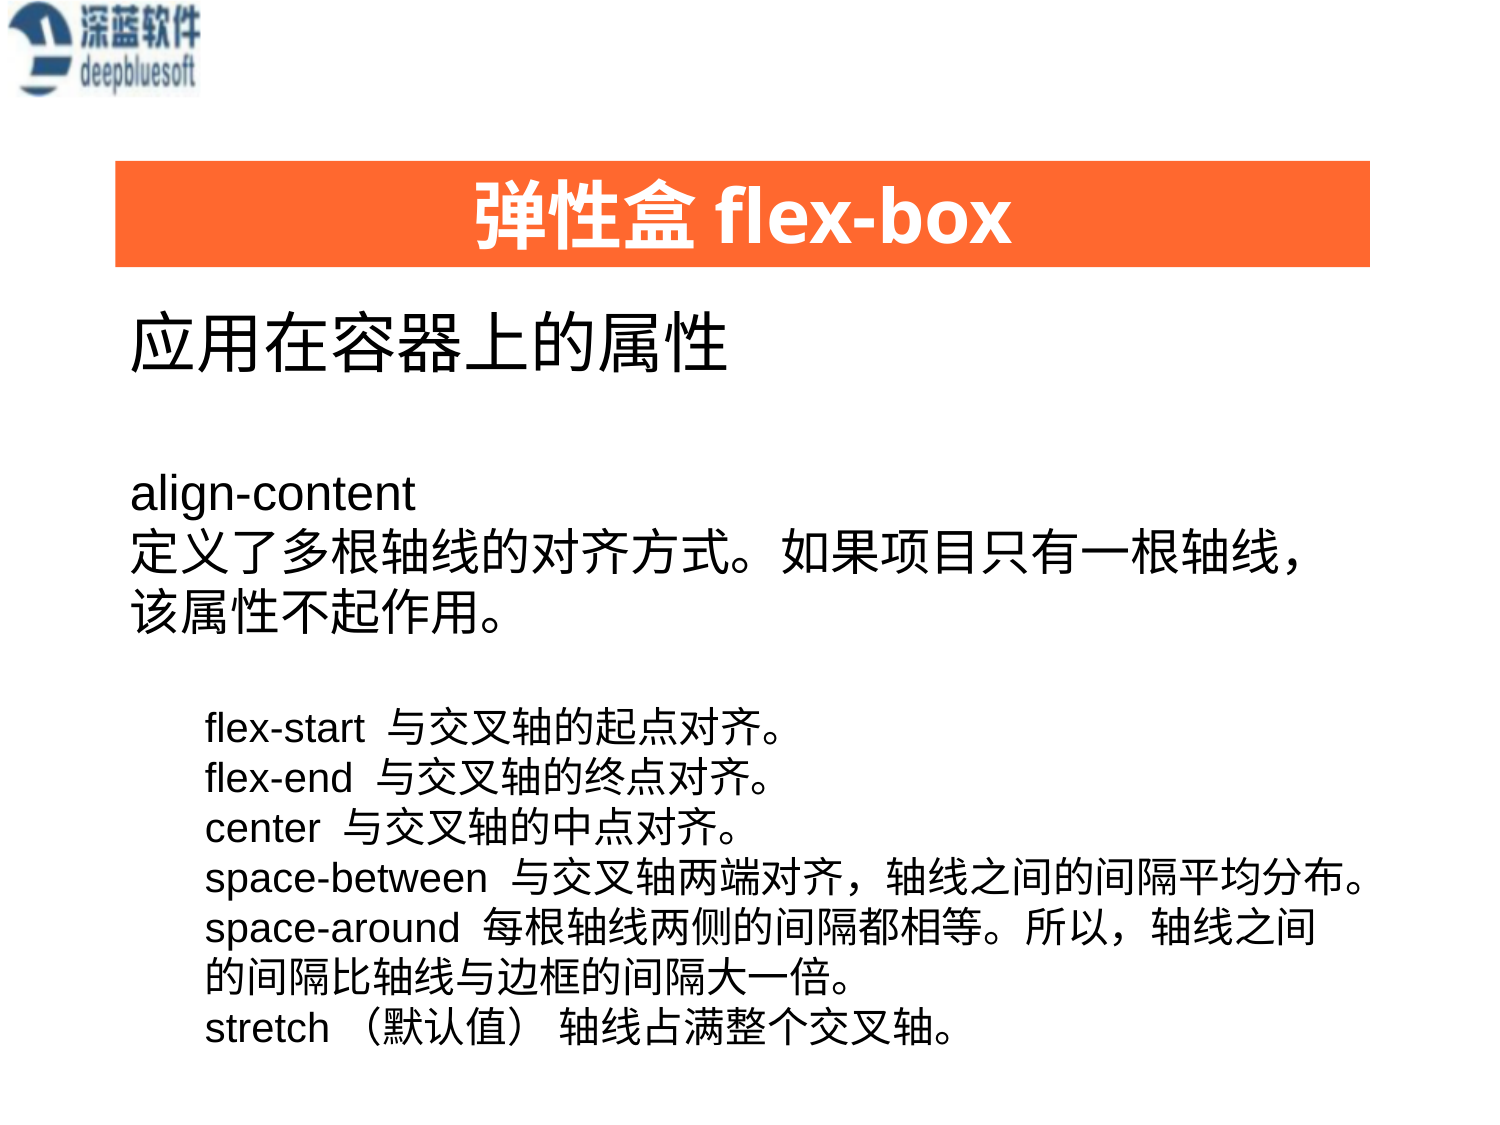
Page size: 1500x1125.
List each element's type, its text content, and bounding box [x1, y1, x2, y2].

text_box [113, 159, 1372, 269]
picture [5, 0, 207, 99]
text_box 弹性盒flex-box [175, 160, 1310, 293]
text_box 应用在容器上的属性 align-content 定义了多根轴线的对齐方式。如果项目只有一根轴线，该属性不起作用。 flex-start 与交叉轴的起点对齐。 flex-end 与交叉轴的终点对齐。 center 与交叉轴的中点对齐。 space-between 与交叉轴两端对齐，轴线之间的间隔平均分布。 space-around 每根轴线两侧的间隔都相等。所以，轴线之间的间隔比轴线与边框的间隔大一倍。 stretch（默认值） 轴线占满整个交叉轴。 [115, 293, 1371, 1058]
